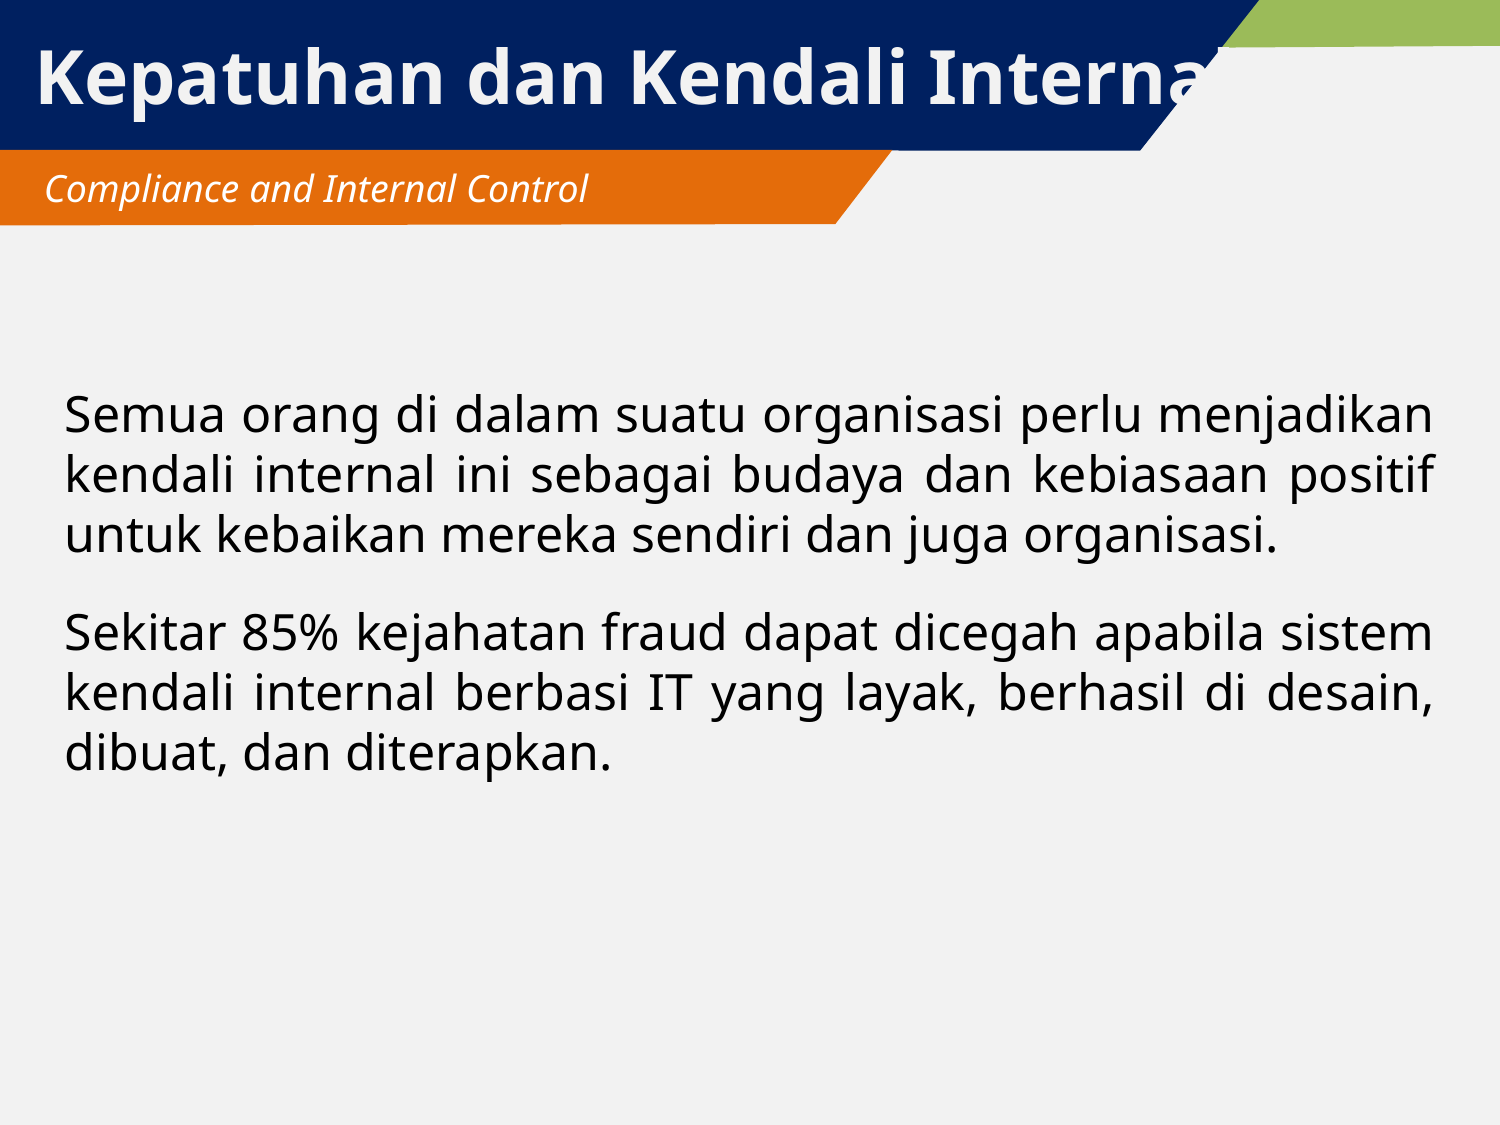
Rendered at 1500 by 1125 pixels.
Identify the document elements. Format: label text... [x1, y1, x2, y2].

text_box Semua orang di dalam suatu organisasi perlu menjadikan kendali internal ini sebagai budaya dan kebiasaan positif untuk kebaikan mereka sendiri dan juga organisasi. Sekitar 85% kejahatan fraud dapat dicegah apabila sistem kendali internal berbasi IT yang layak, berhasil di desain, dibuat, dan diterapkan. [50, 375, 1450, 788]
text_box Compliance and Internal Control [0, 147, 895, 228]
title Kepatuhan dan Kendali Internal [0, 0, 1500, 150]
